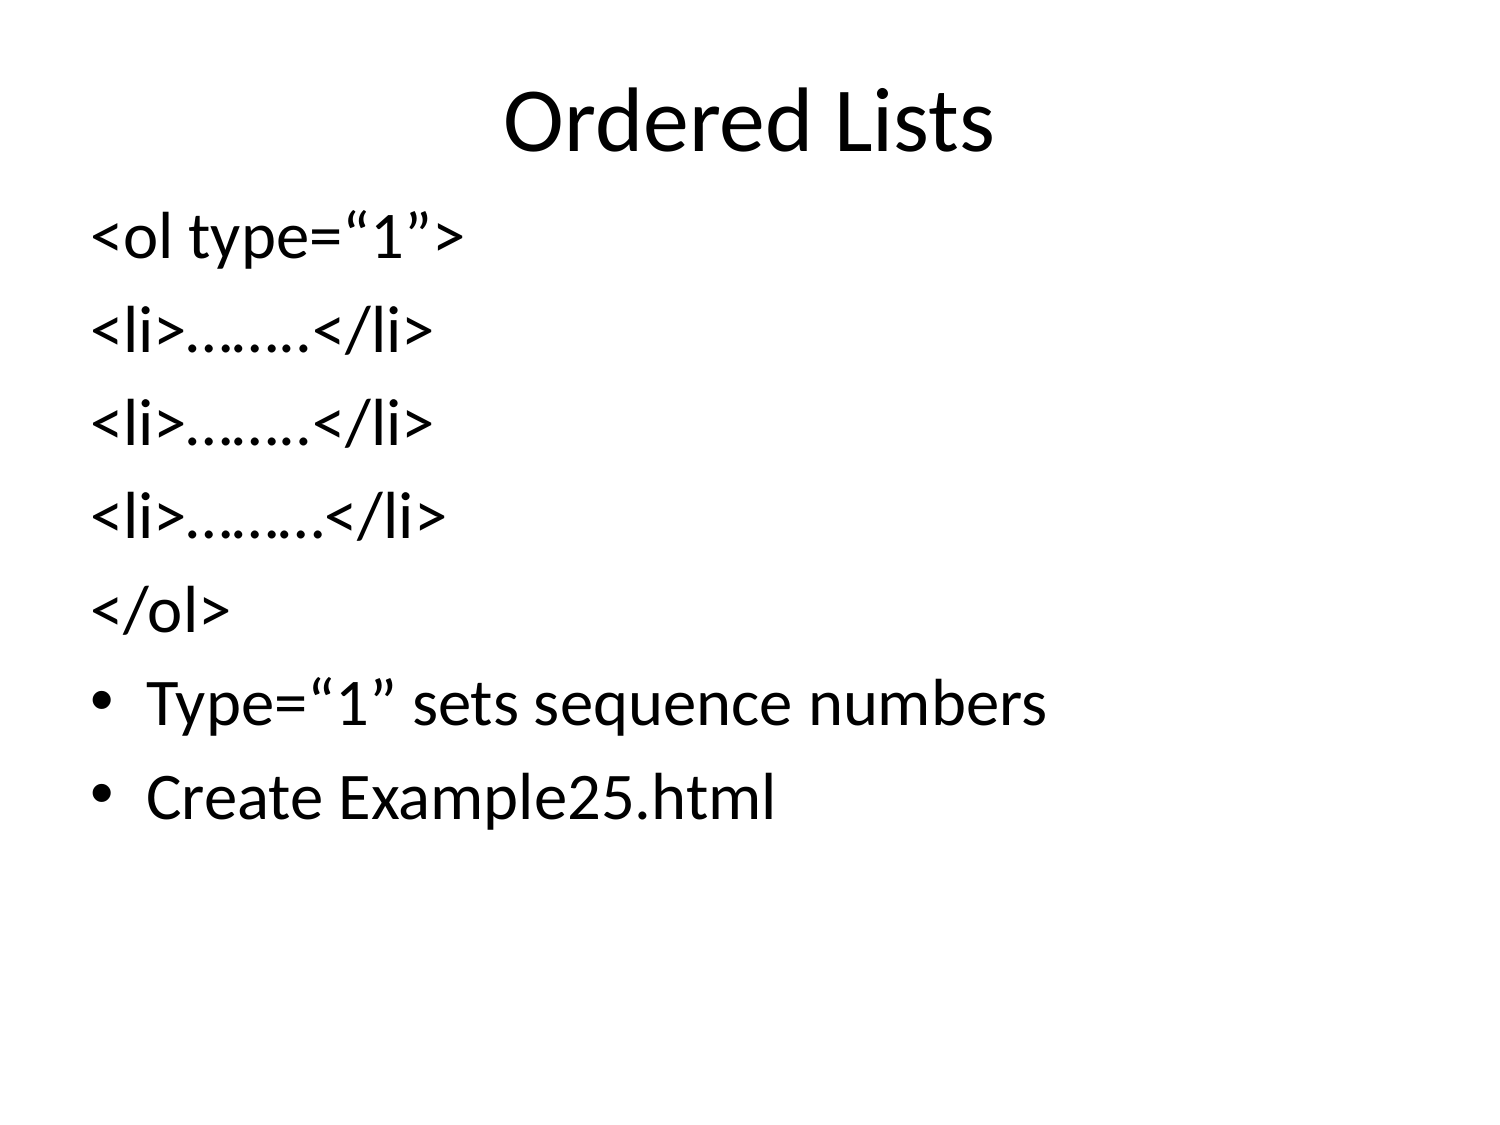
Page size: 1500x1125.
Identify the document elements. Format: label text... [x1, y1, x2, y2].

list <ol type=“1”> <li>……..</li> <li>……..</li> <li>………</li> </ol> Type=“1” sets sequence numbers Create Example25.html [75, 184, 1425, 1005]
title Ordered Lists [75, 45, 1425, 184]
